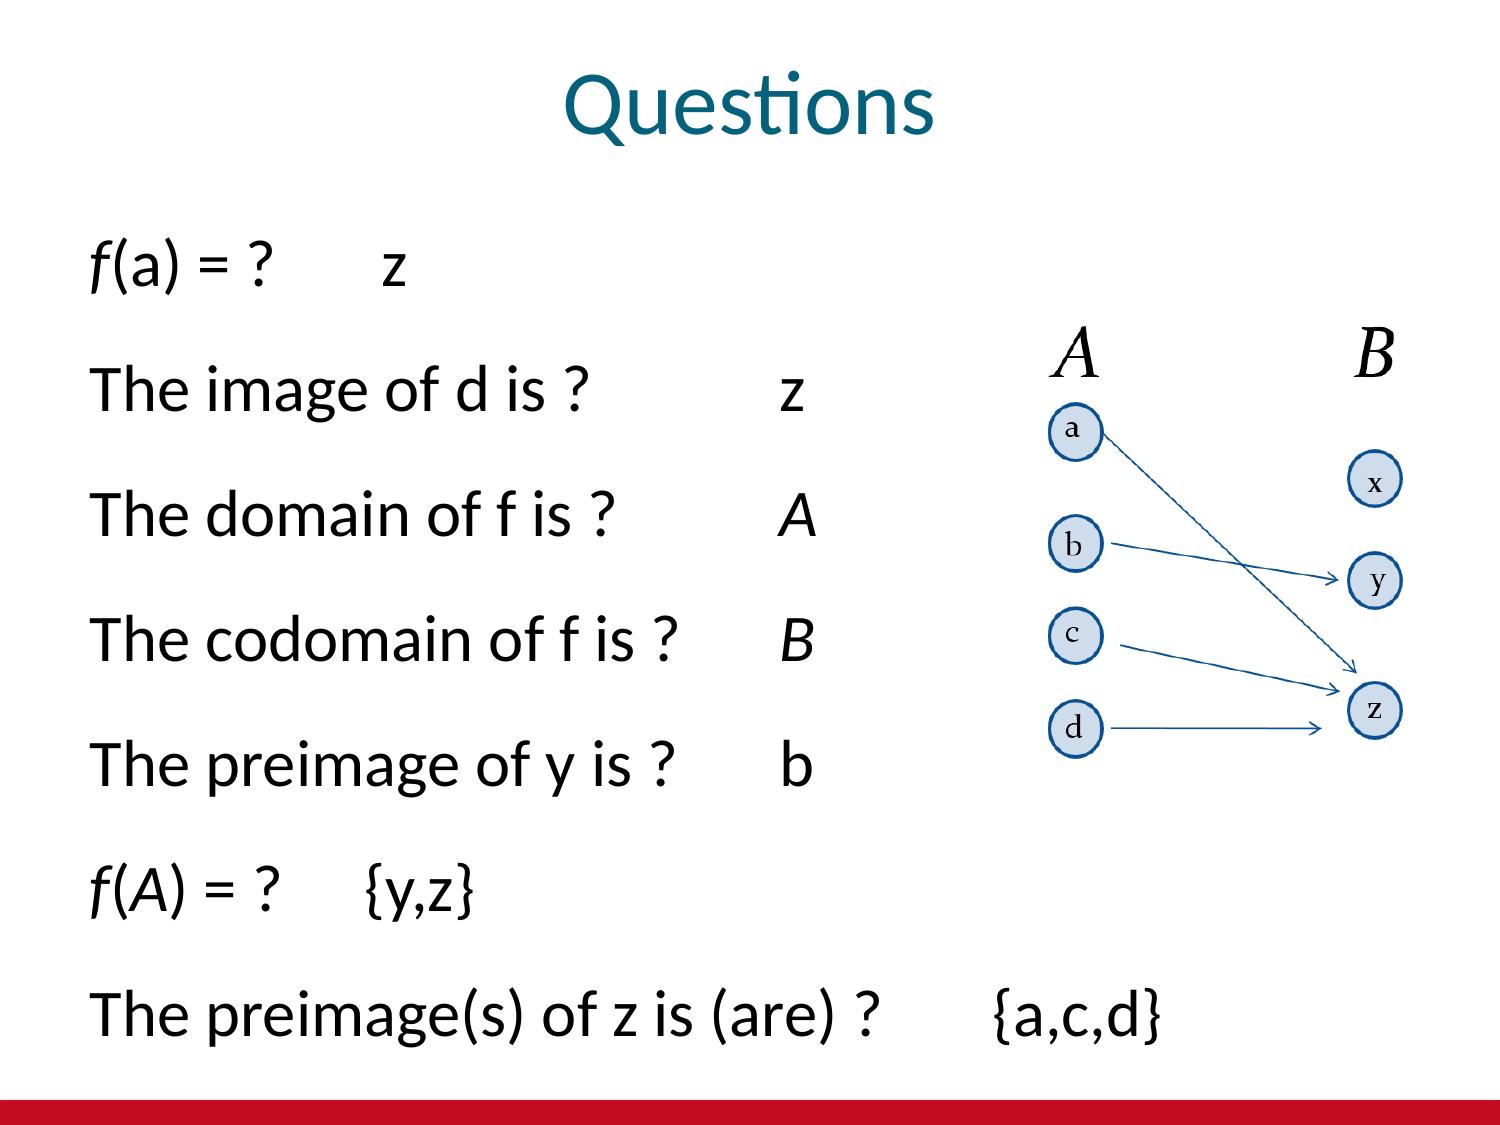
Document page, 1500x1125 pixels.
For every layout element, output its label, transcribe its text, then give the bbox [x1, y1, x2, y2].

list b [765, 712, 848, 815]
list The domain of f is ? [75, 462, 638, 565]
title Questions [0, 0, 1500, 195]
list {y,z} [350, 837, 498, 940]
list f(A) = ? [75, 837, 300, 940]
list z [765, 337, 848, 440]
list z [367, 212, 450, 315]
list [1009, 287, 1438, 766]
list A [765, 462, 848, 565]
list The preimage of y is ? [75, 712, 700, 815]
list {a,c,d} [977, 962, 1188, 1065]
list The image of d is ? [75, 337, 613, 440]
list The codomain of f is ? [75, 587, 700, 690]
list B [765, 587, 848, 690]
list f(a) = ? [75, 212, 300, 315]
list The preimage(s) of z is (are) ? [75, 962, 913, 1065]
